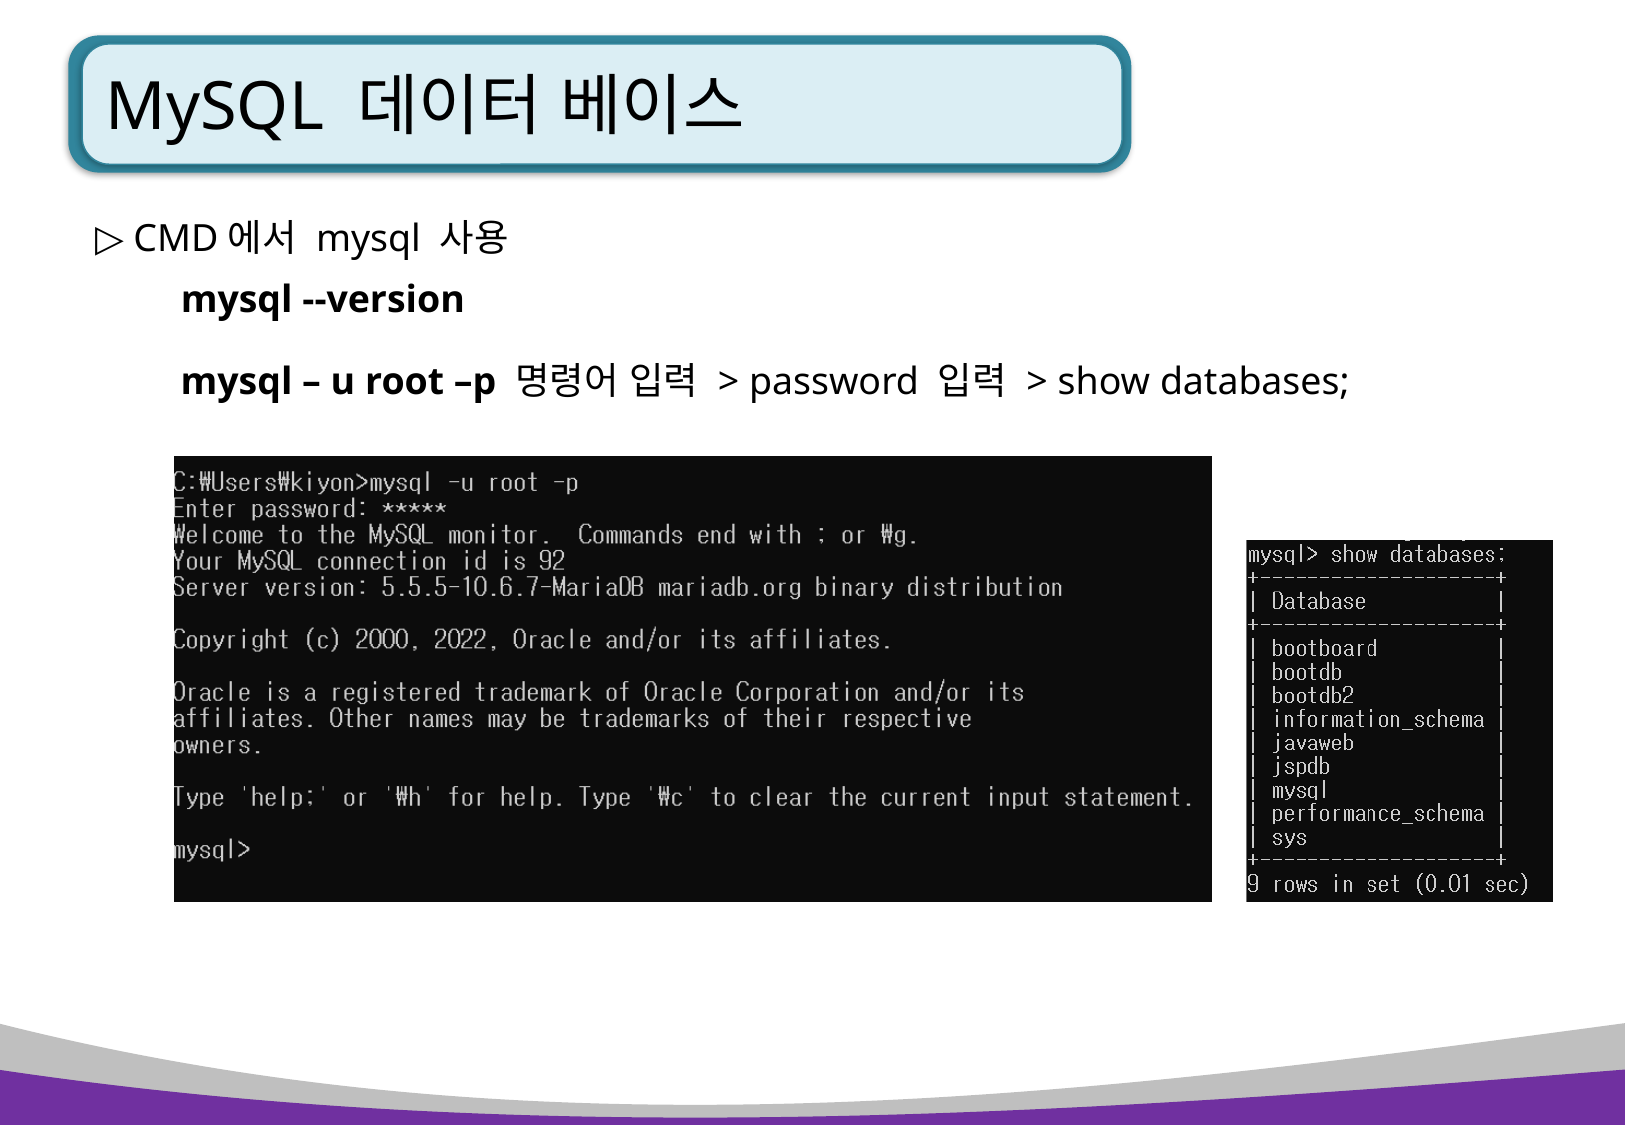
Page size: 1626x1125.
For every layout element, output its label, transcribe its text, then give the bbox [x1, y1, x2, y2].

text_box ▷ CMD에서 mysql 사용 [80, 183, 683, 267]
picture [1246, 539, 1553, 902]
text_box MySQL 데이터 베이스 [73, 32, 907, 173]
text_box mysql – u root –p 명령어 입력 > password 입력 > show databases; [165, 349, 1392, 410]
text_box mysql --version [166, 267, 683, 327]
picture [174, 455, 1212, 902]
